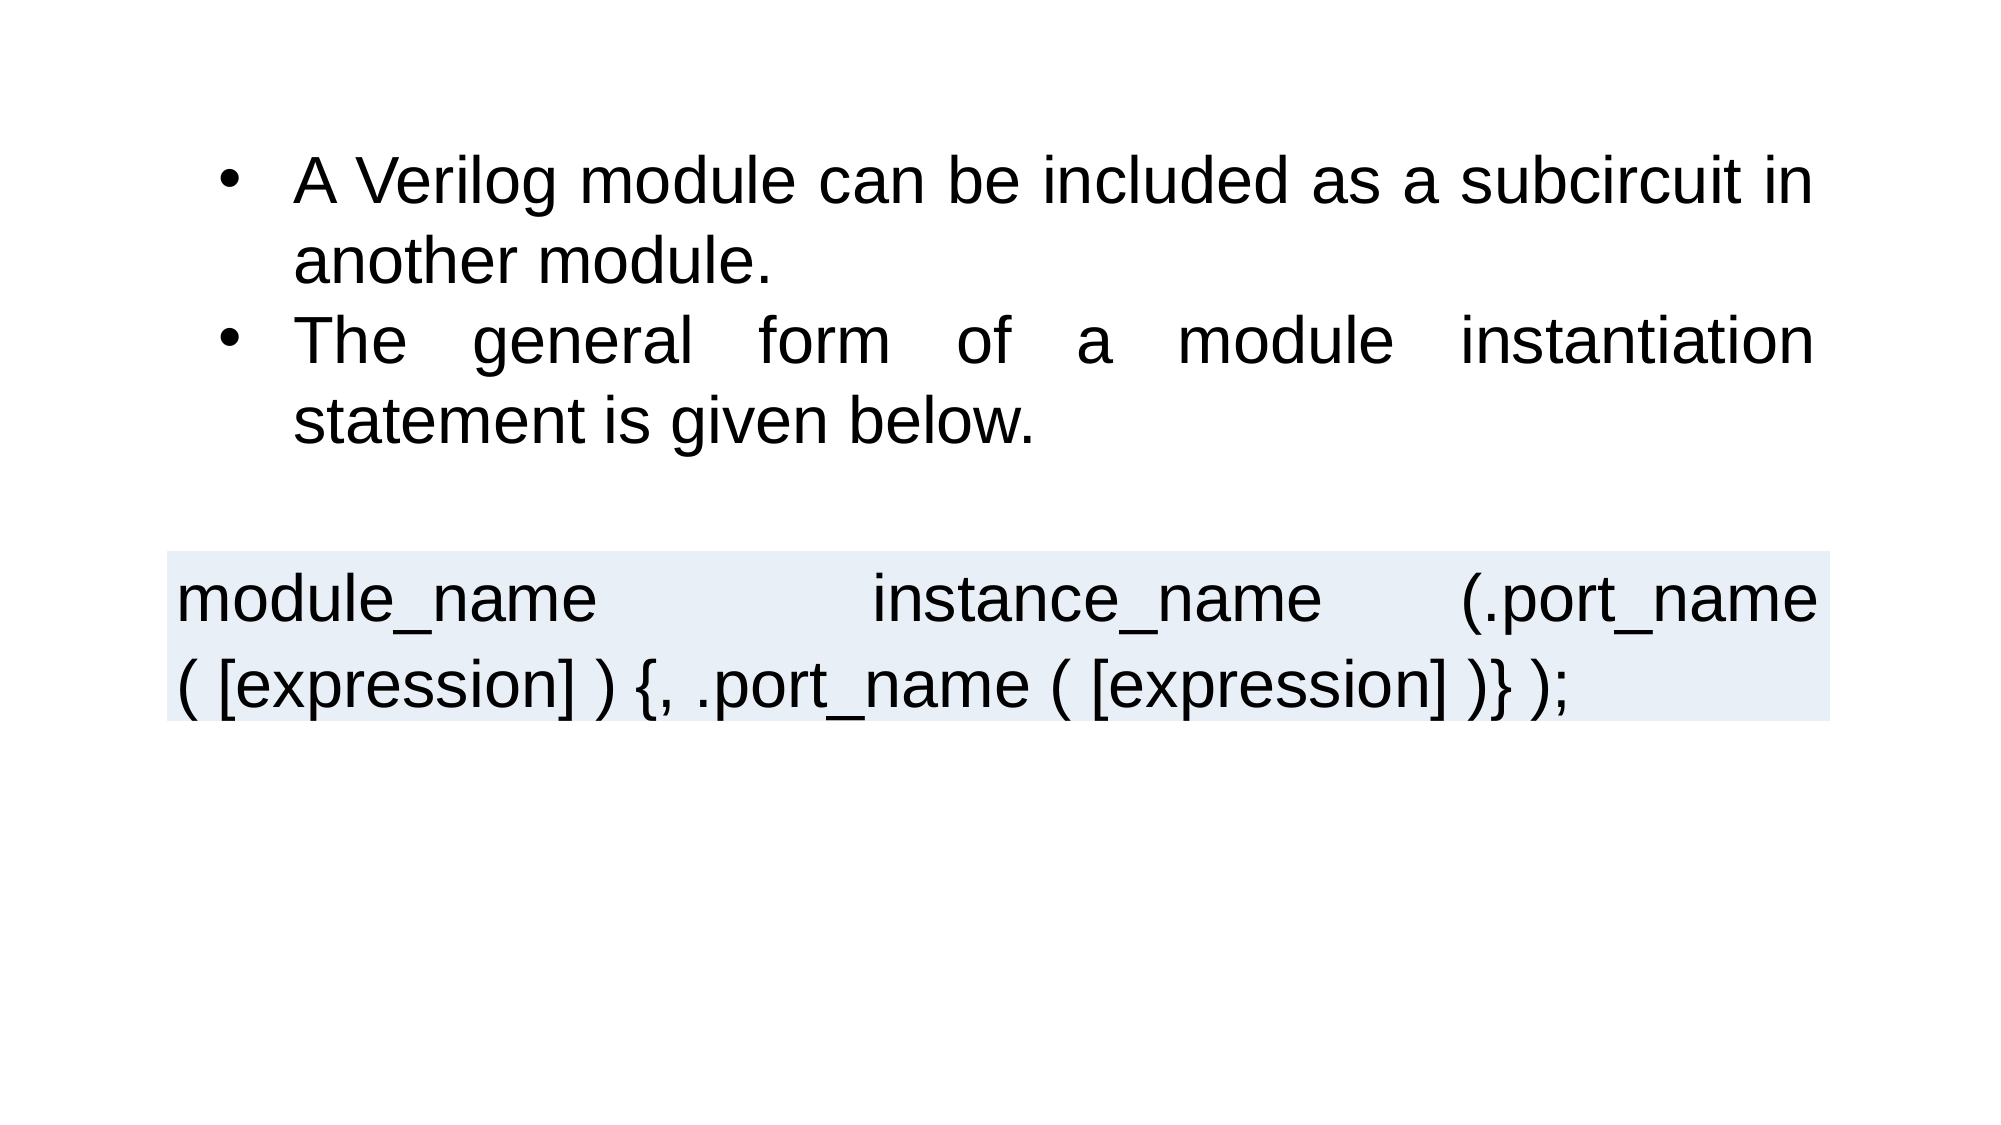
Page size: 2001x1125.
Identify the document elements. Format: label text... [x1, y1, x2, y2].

table_header module_name instance_name (.port_name ( [expression] ) {, .port_name ( [expression] )} ); [167, 551, 1830, 721]
text_box A Verilog module can be included as a subcircuit in another module. The general form of a module instantiation statement is given below. [203, 129, 1832, 464]
